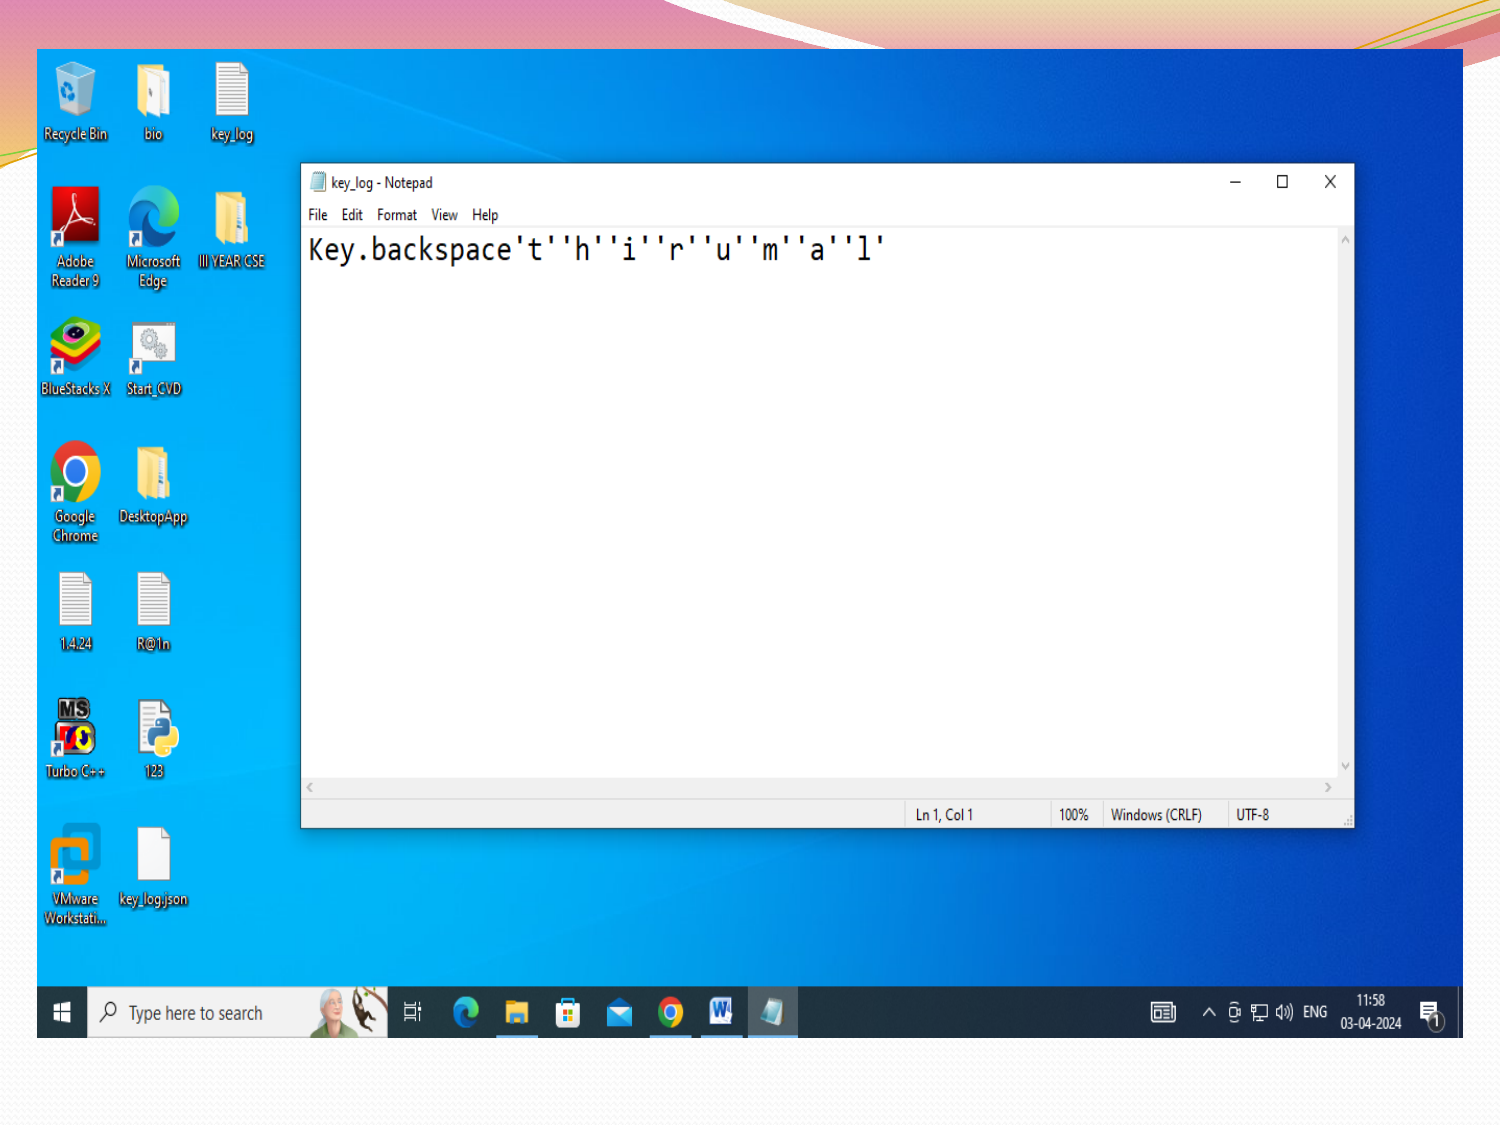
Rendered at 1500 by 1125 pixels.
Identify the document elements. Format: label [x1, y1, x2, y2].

list [37, 49, 1463, 1038]
